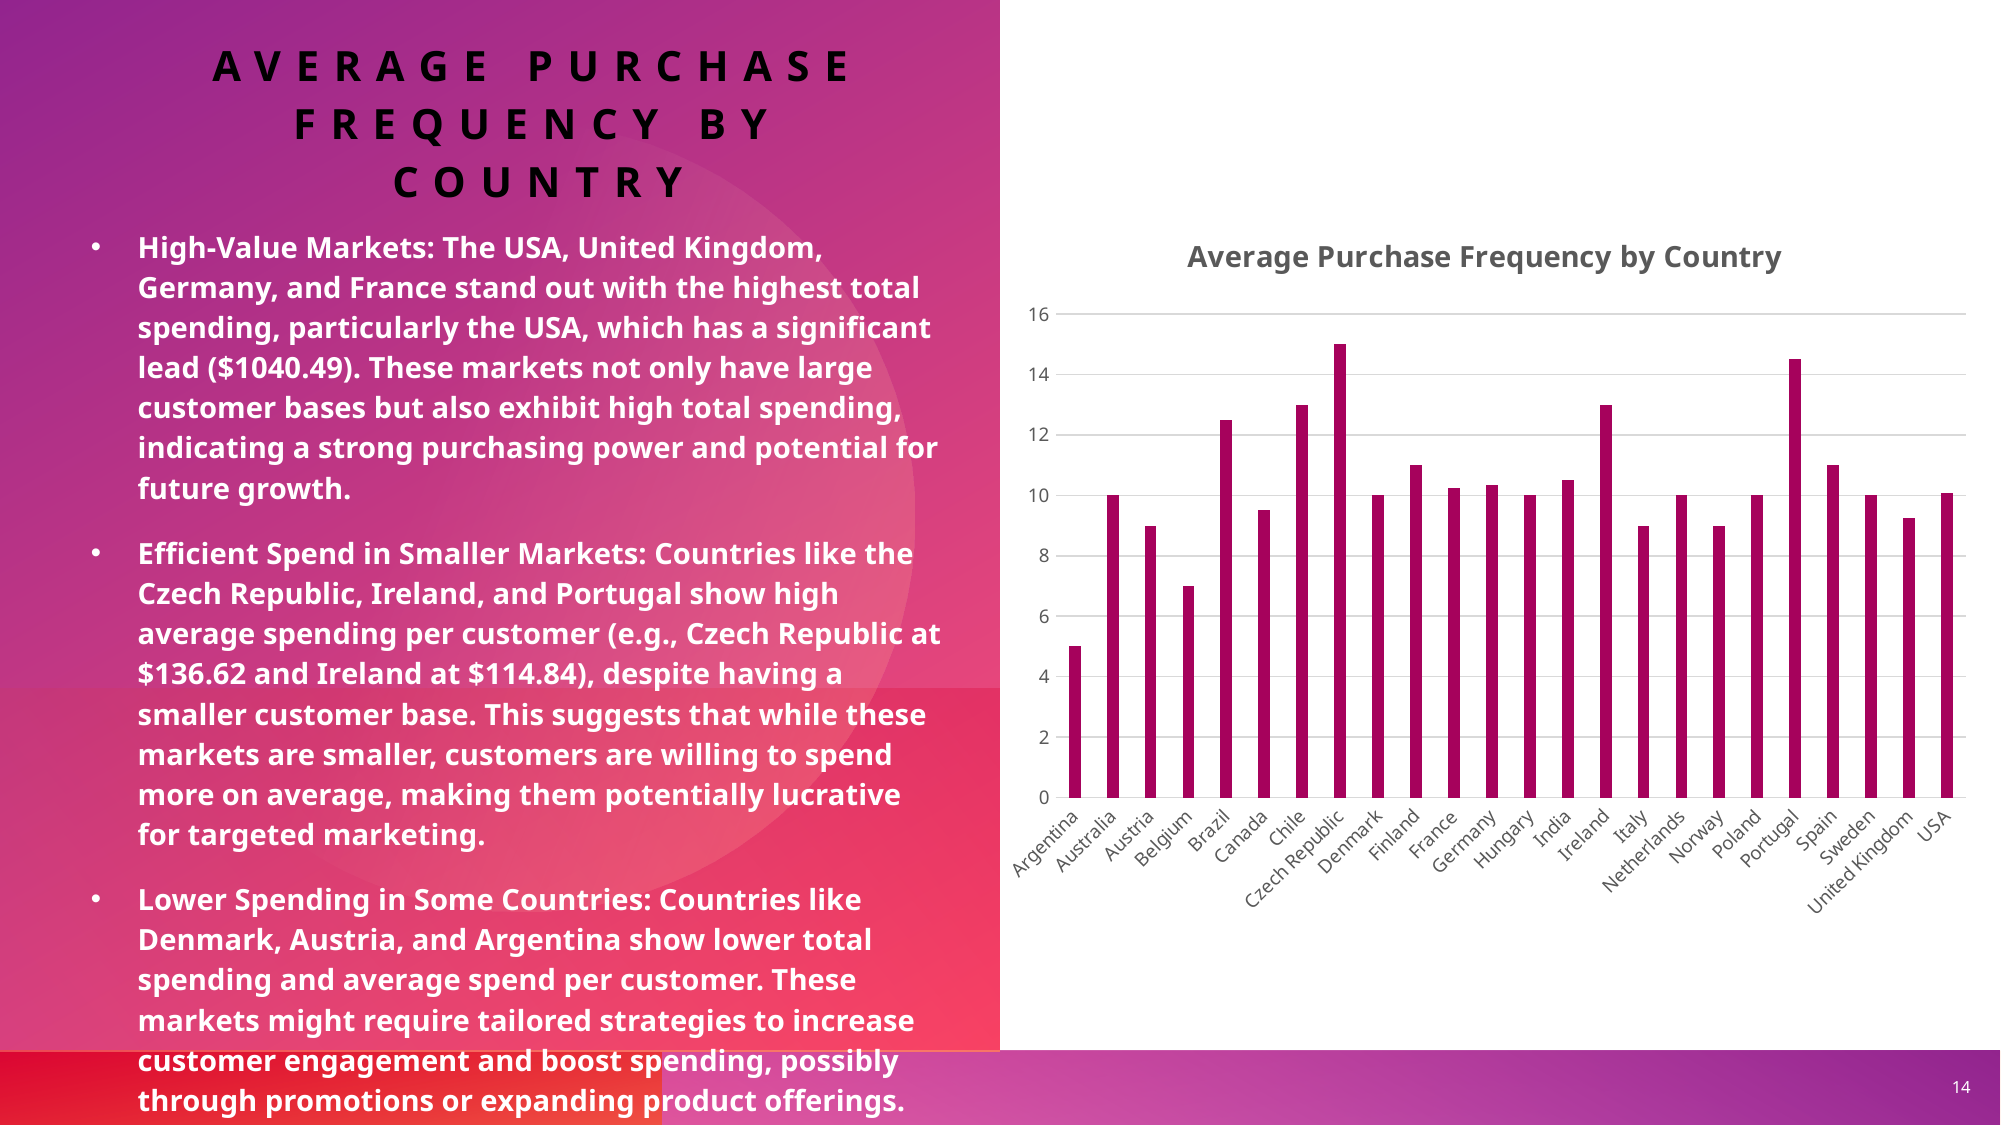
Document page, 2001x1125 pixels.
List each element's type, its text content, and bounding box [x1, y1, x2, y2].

title AVERAGE PURCHASE FREQUENCY BY COUNTRY [76, 26, 924, 206]
chart [984, 205, 1986, 936]
slide_number 14 [1913, 1051, 1986, 1125]
text_box High-Value Markets: The USA, United Kingdom, Germany, and France stand out with the highest total spending, particularly the USA, which has a significant lead ($1040.49). These markets not only have large customer bases but also exhibit high total spending, indicating a strong purchasing power and potential for future growth. Efficient Spend in Smaller Markets: Countries like the Czech Republic, Ireland, and Portugal show high average spending per customer (e.g., Czech Republic at $136.62 and Ireland at $114.84), despite having a smaller customer base. This suggests that while these markets are smaller, customers are willing to spend more on average, making them potentially lucrative for targeted marketing. Lower Spending in Some Countries: Countries like Denmark, Austria, and Argentina show lower total spending and average spend per customer. These markets might require tailored strategies to increase customer engagement and boost spending, possibly through promotions or expanding product offerings. [76, 216, 960, 1125]
